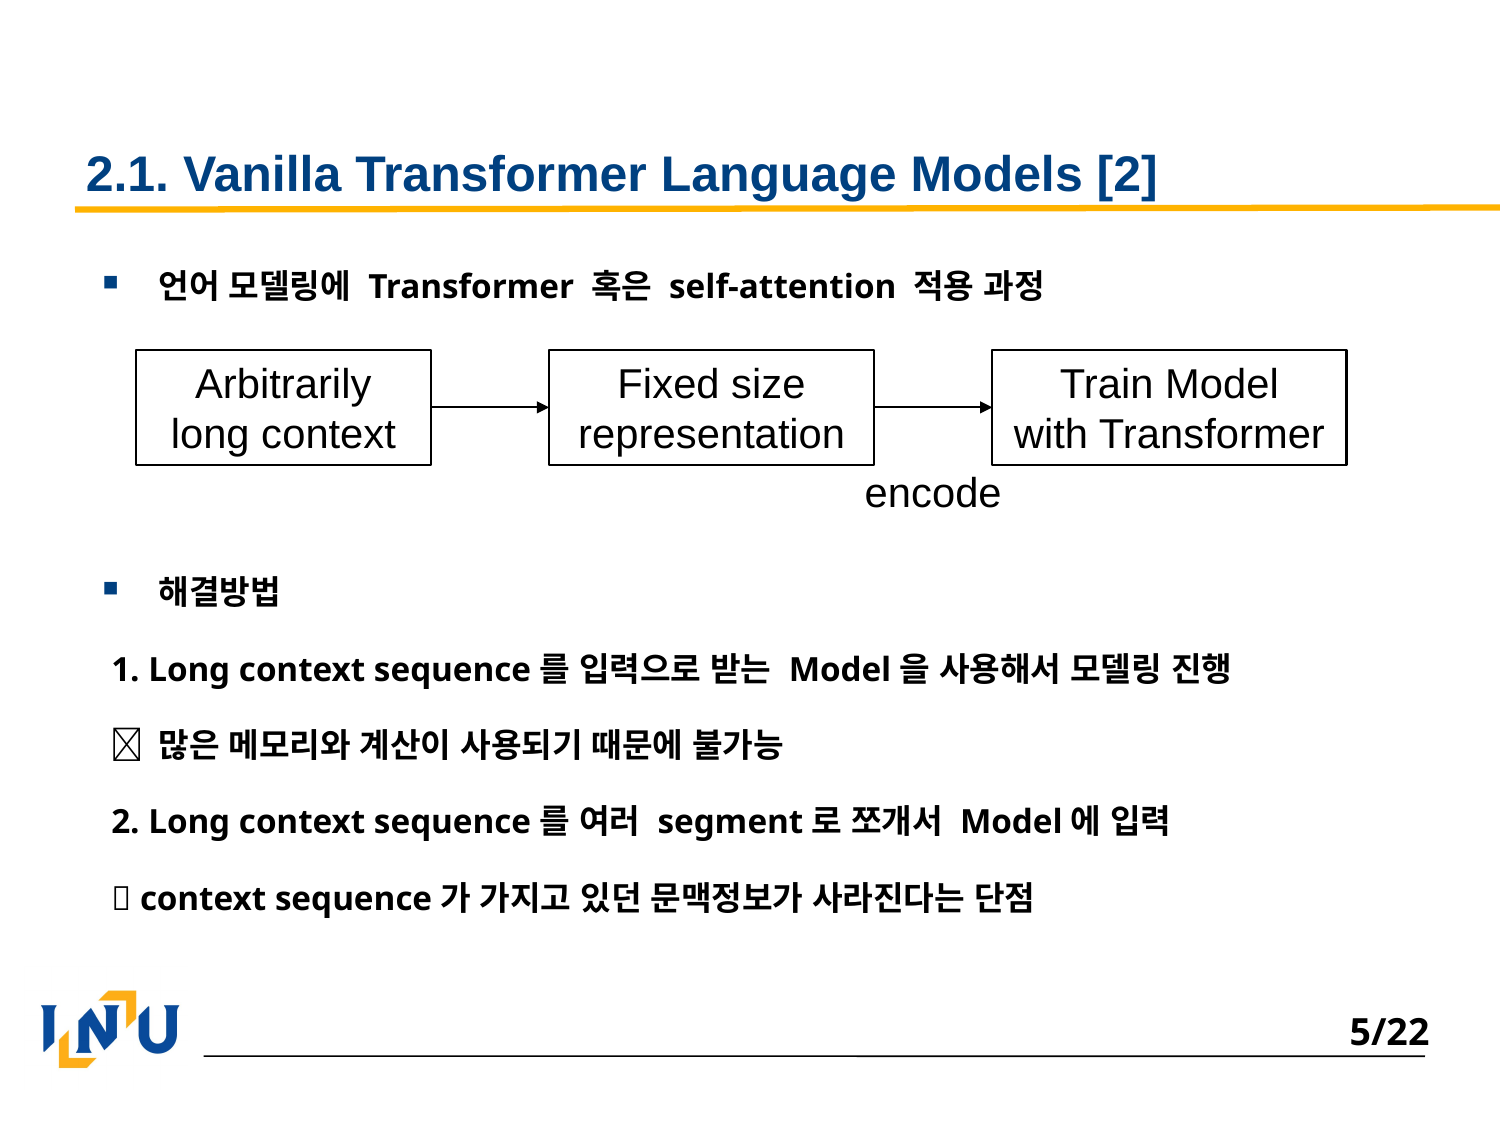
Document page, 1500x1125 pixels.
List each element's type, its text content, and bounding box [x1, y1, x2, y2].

text_box Fixed size representation [549, 349, 875, 465]
text_box Train Model with Transformer [992, 349, 1347, 465]
list 언어 모델링에 Transformer 혹은 self-attention 적용 과정 해결방법 1. Long context sequence를 입력으로 받는 Model을 사용해서 모델링 진행  많은 메모리와 계산이 사용되기 때문에 불가능 2. Long context sequence를 여러 segment로 쪼개서 Model에 입력  context sequence가 가지고 있던 문맥정보가 사라진다는 단점 [87, 237, 1457, 1059]
title 2.1. Vanilla Transformer Language Models [2] [70, 119, 1306, 210]
text_box encode [841, 458, 1025, 524]
picture [24, 966, 188, 1090]
text_box Arbitrarily long context [135, 349, 432, 465]
